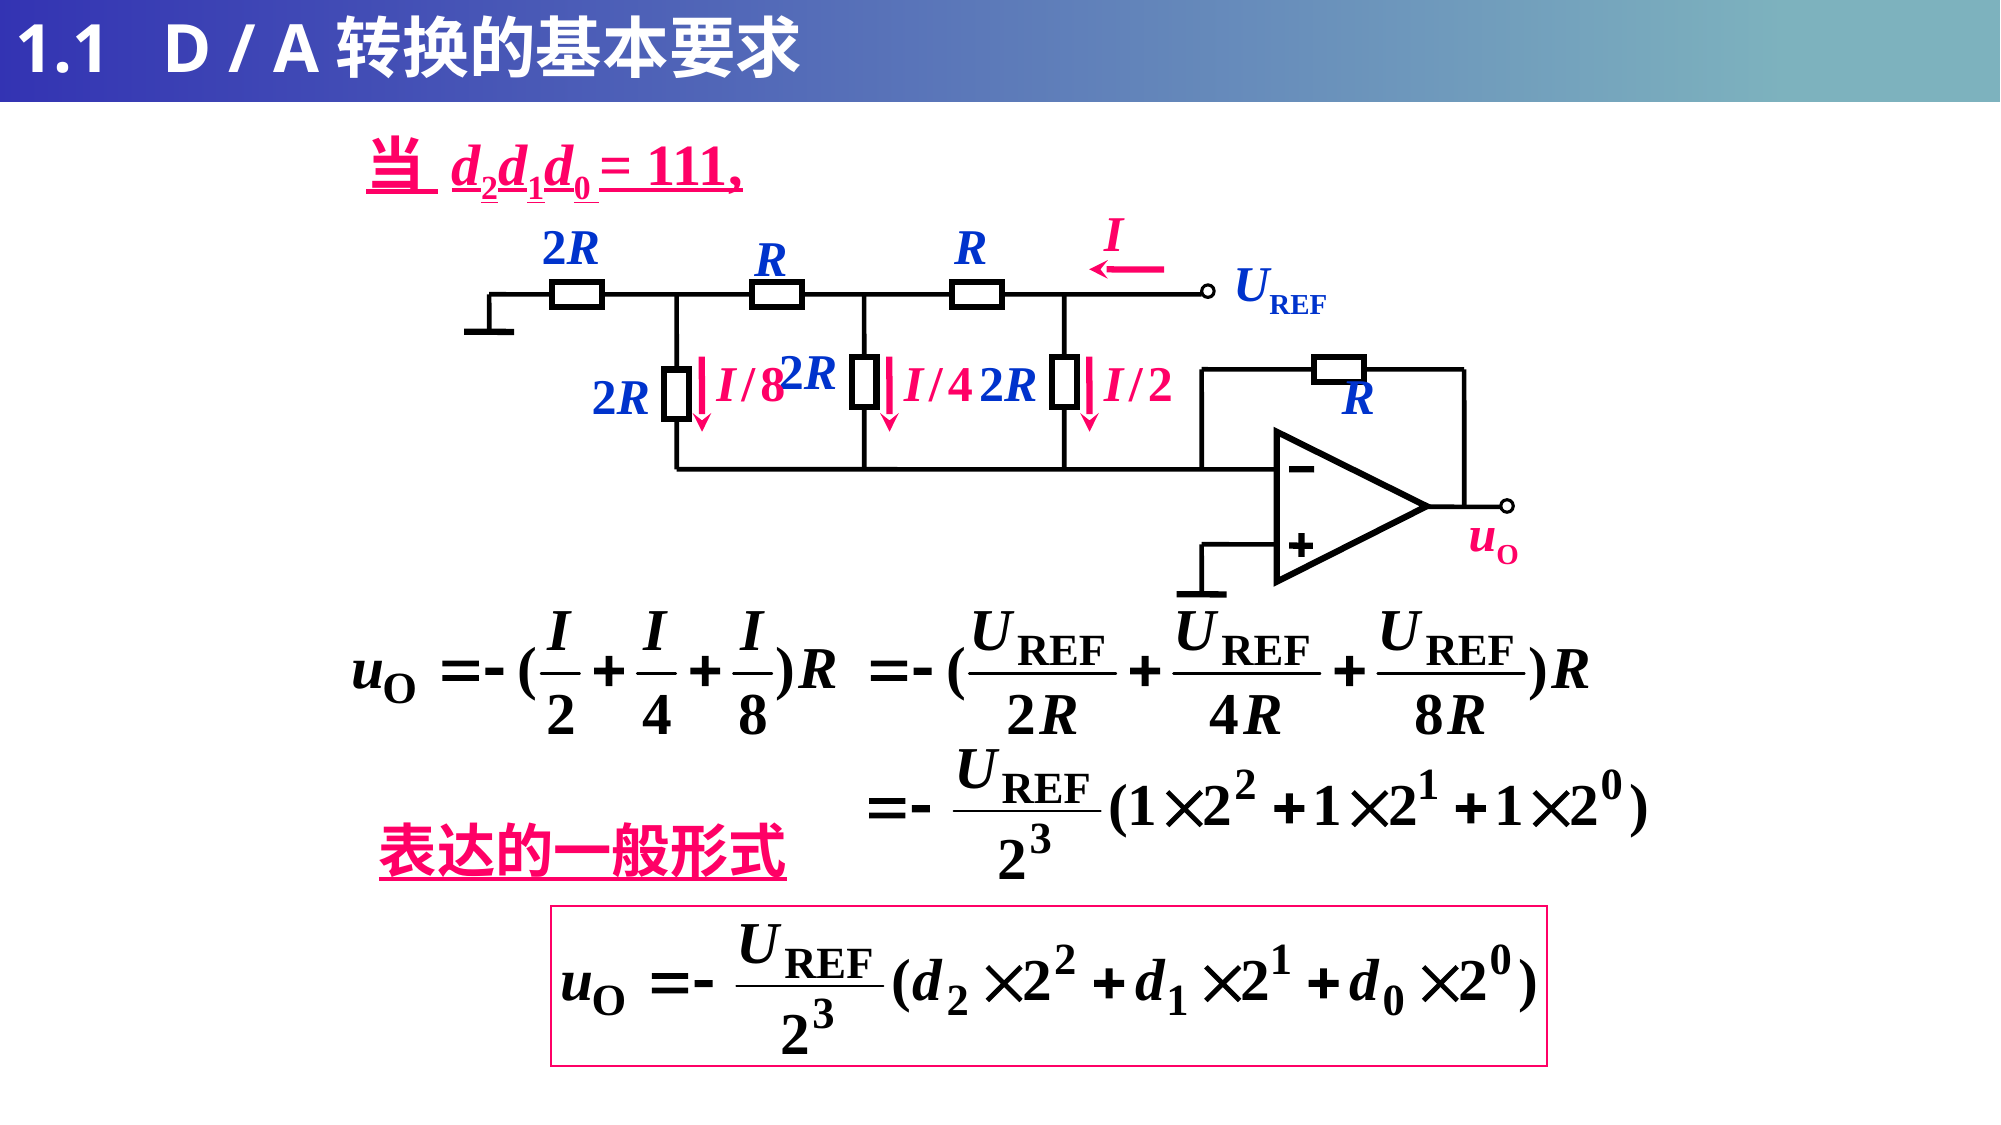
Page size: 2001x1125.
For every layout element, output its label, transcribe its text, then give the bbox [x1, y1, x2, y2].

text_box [854, 731, 1662, 891]
text_box 当 d2d1d0 = 111, [351, 119, 990, 214]
text_box 表达的一般形式 [364, 806, 902, 892]
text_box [464, 194, 1536, 595]
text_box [342, 594, 847, 748]
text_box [551, 906, 1547, 1066]
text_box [856, 594, 1604, 748]
title 1.1 D / A转换的基本要求 [0, 0, 2000, 102]
